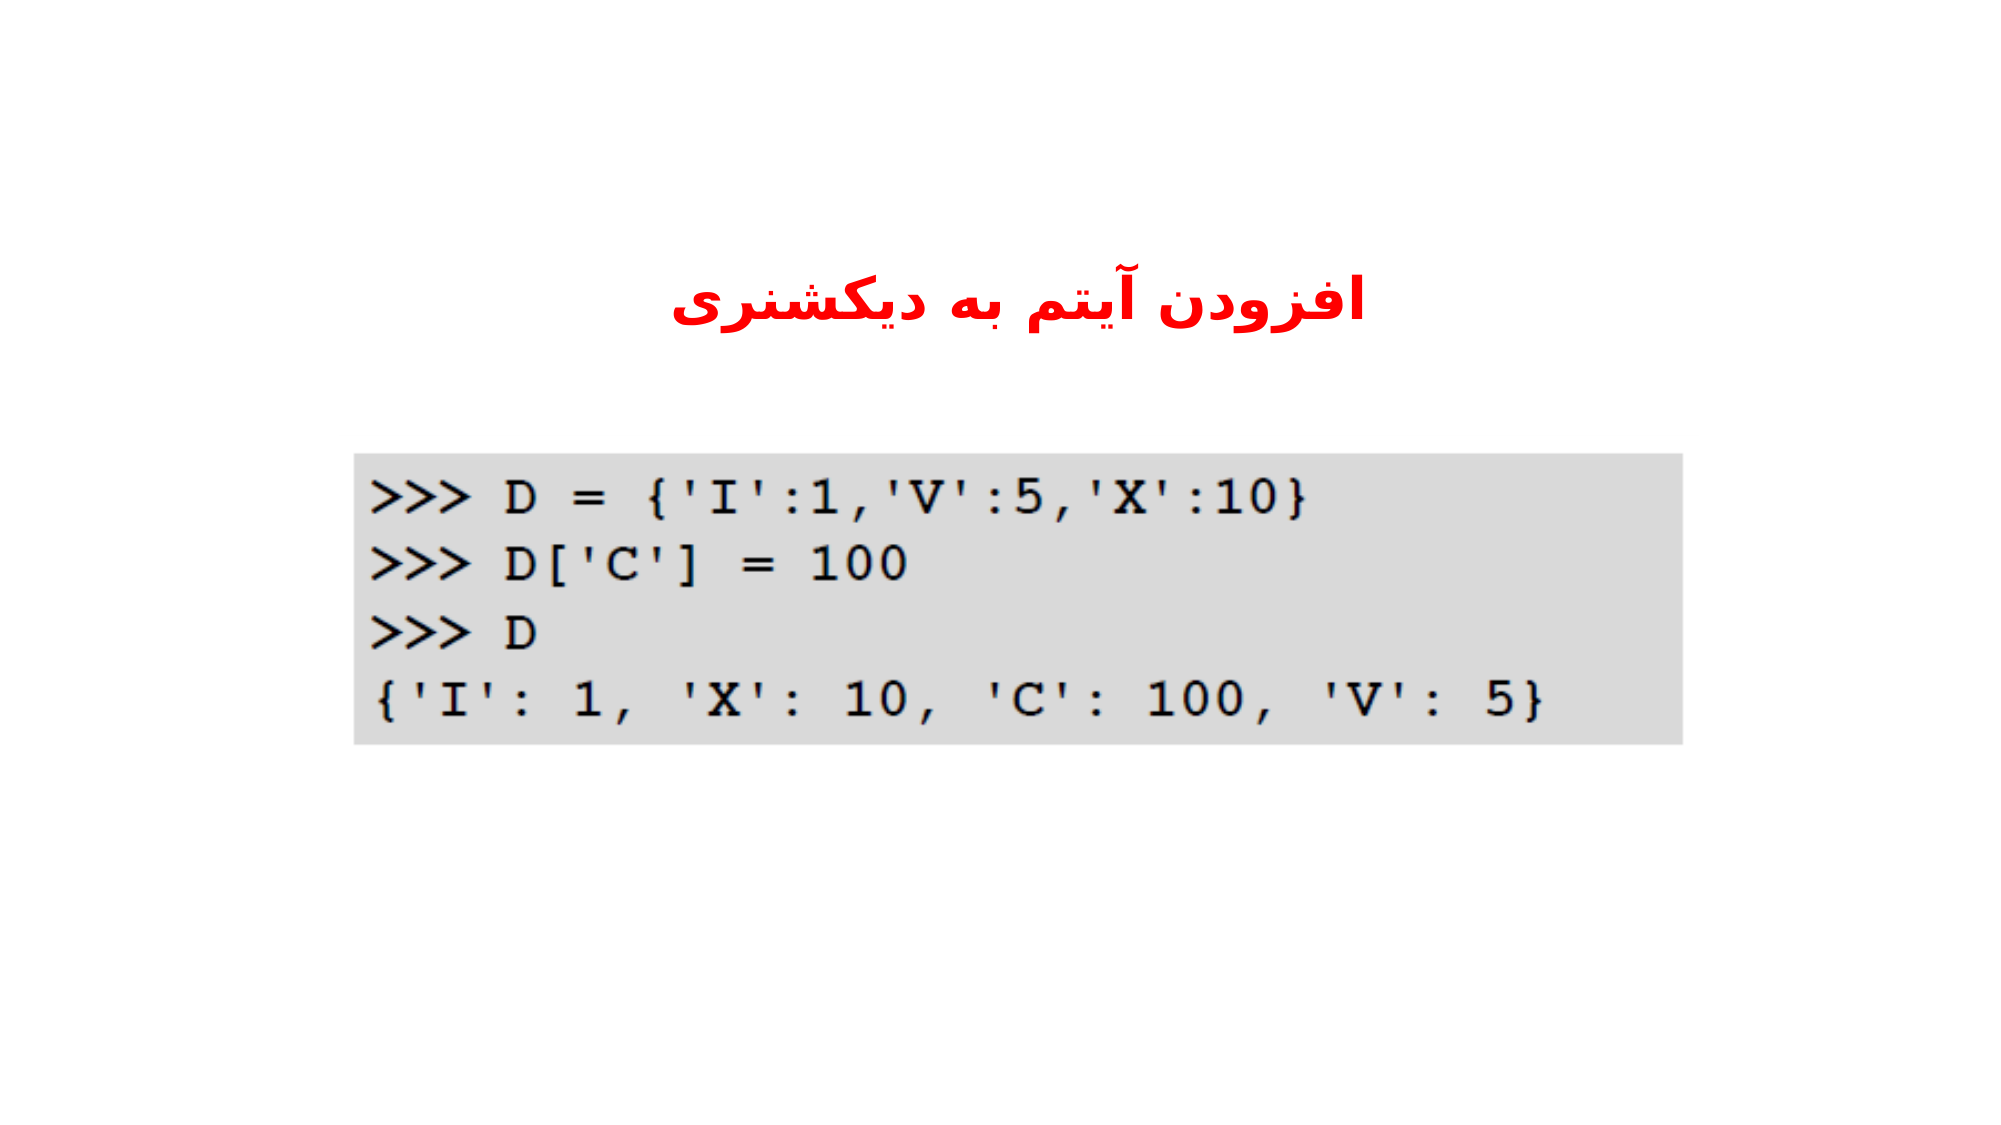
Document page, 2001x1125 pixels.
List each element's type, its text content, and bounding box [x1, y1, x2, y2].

title افزودن آیتم به دیکشنری [261, 177, 1778, 340]
picture [339, 434, 1699, 772]
